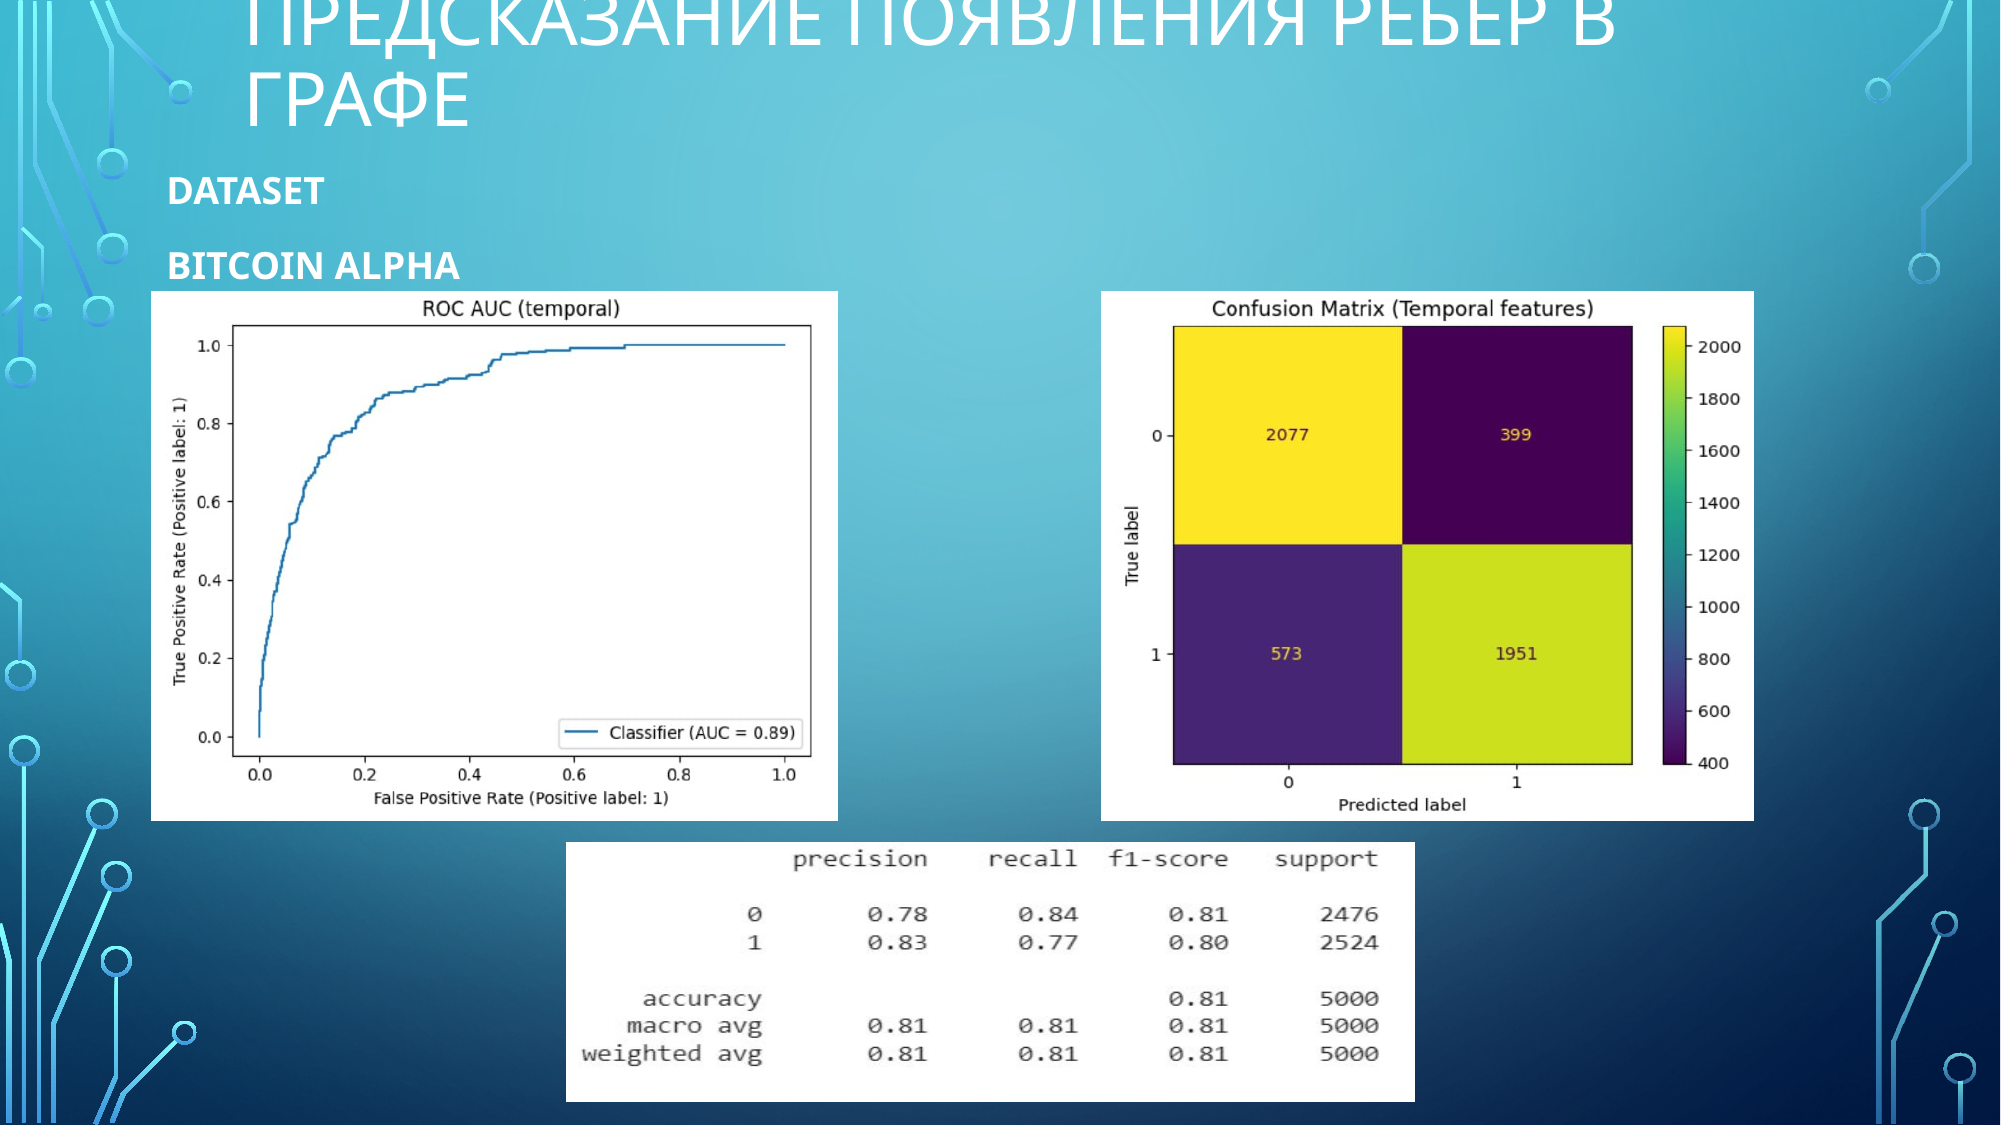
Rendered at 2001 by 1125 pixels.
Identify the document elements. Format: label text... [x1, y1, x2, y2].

picture [1101, 290, 1755, 821]
list Dataset Bitcoin Alpha [151, 150, 604, 290]
title Предсказание Появления ребер в Графе [228, 17, 1854, 150]
picture [565, 842, 1415, 1102]
picture [151, 290, 838, 821]
